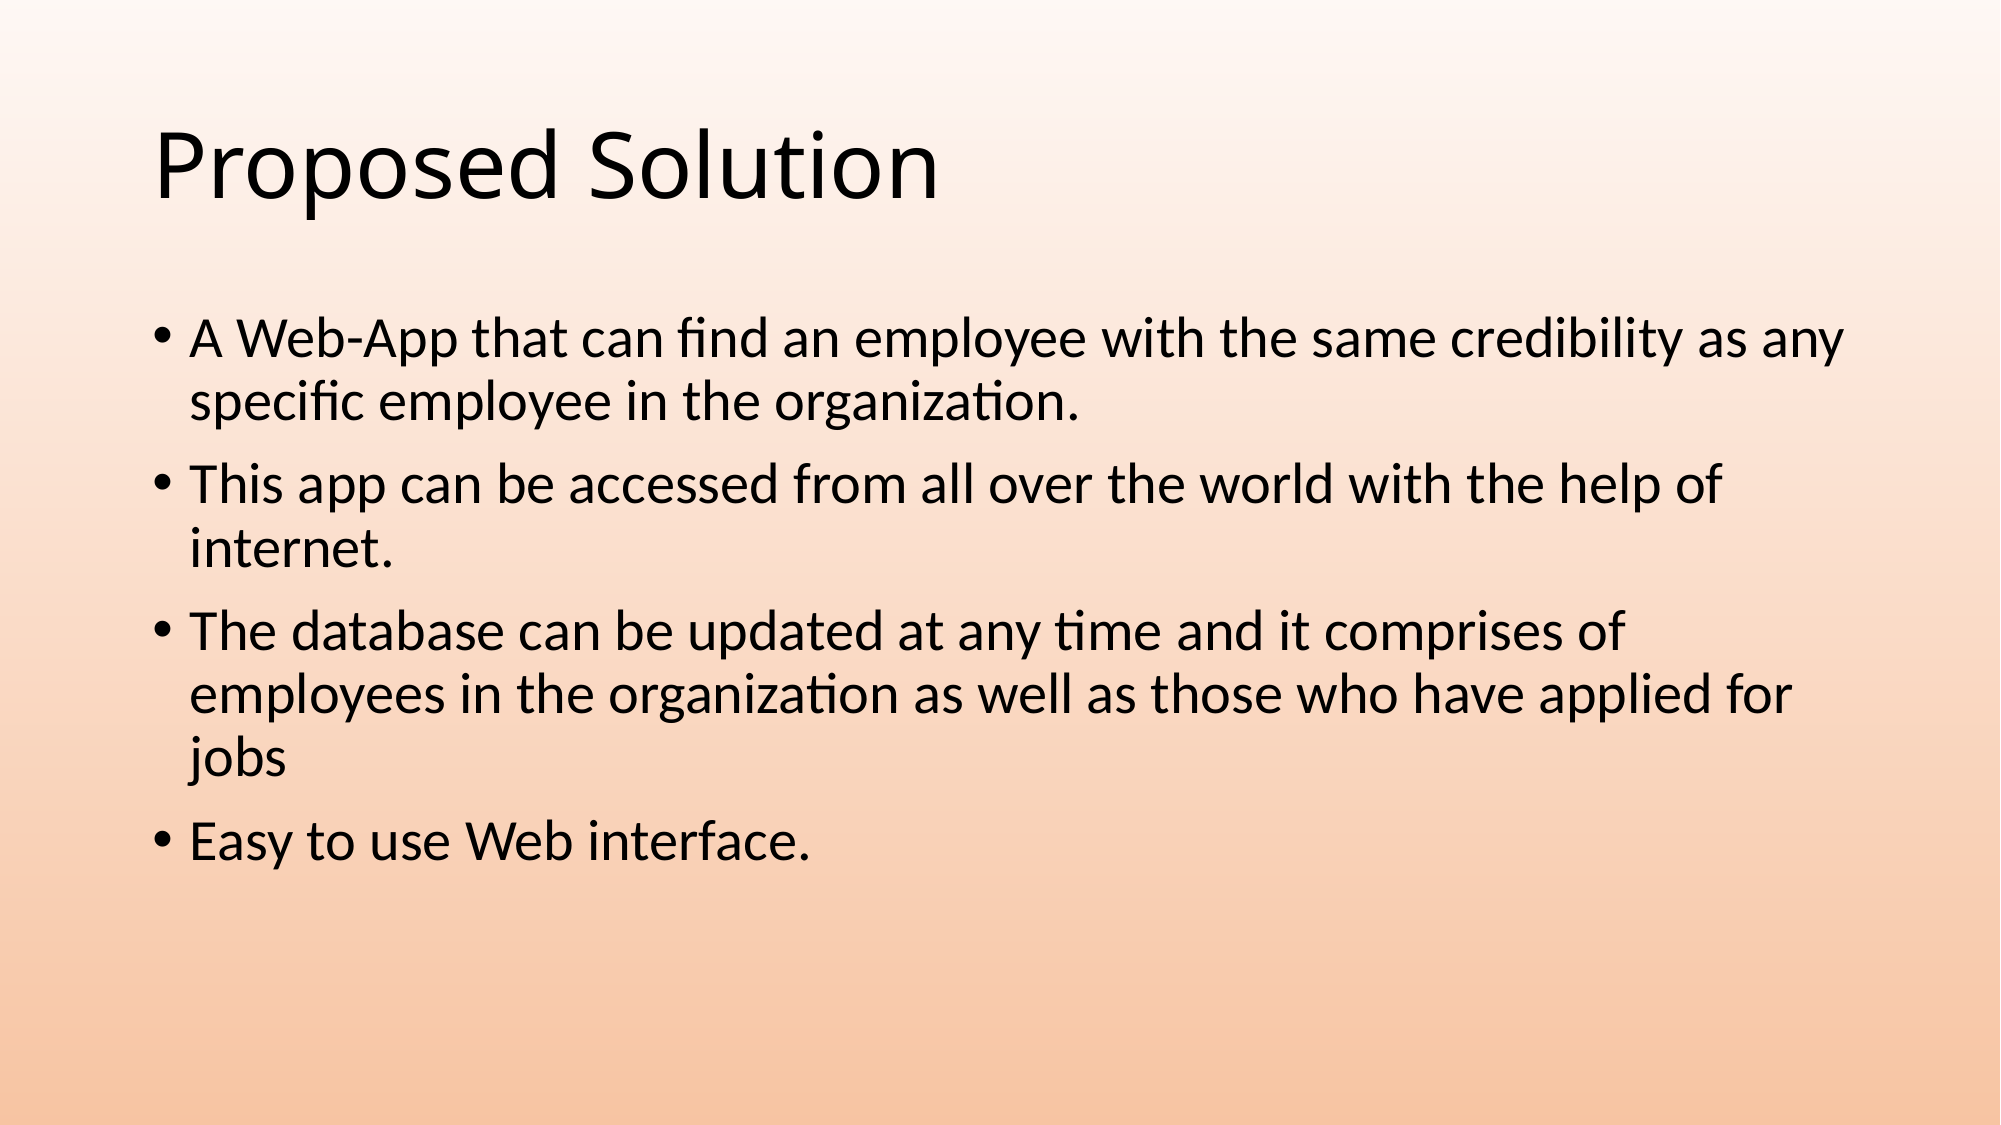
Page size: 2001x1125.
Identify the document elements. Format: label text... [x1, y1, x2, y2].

list A Web-App that can find an employee with the same credibility as any specific employee in the organization. This app can be accessed from all over the world with the help of internet. The database can be updated at any time and it comprises of employees in the organization as well as those who have applied for jobs Easy to use Web interface. [137, 299, 1863, 1014]
title Proposed Solution [137, 59, 1863, 278]
